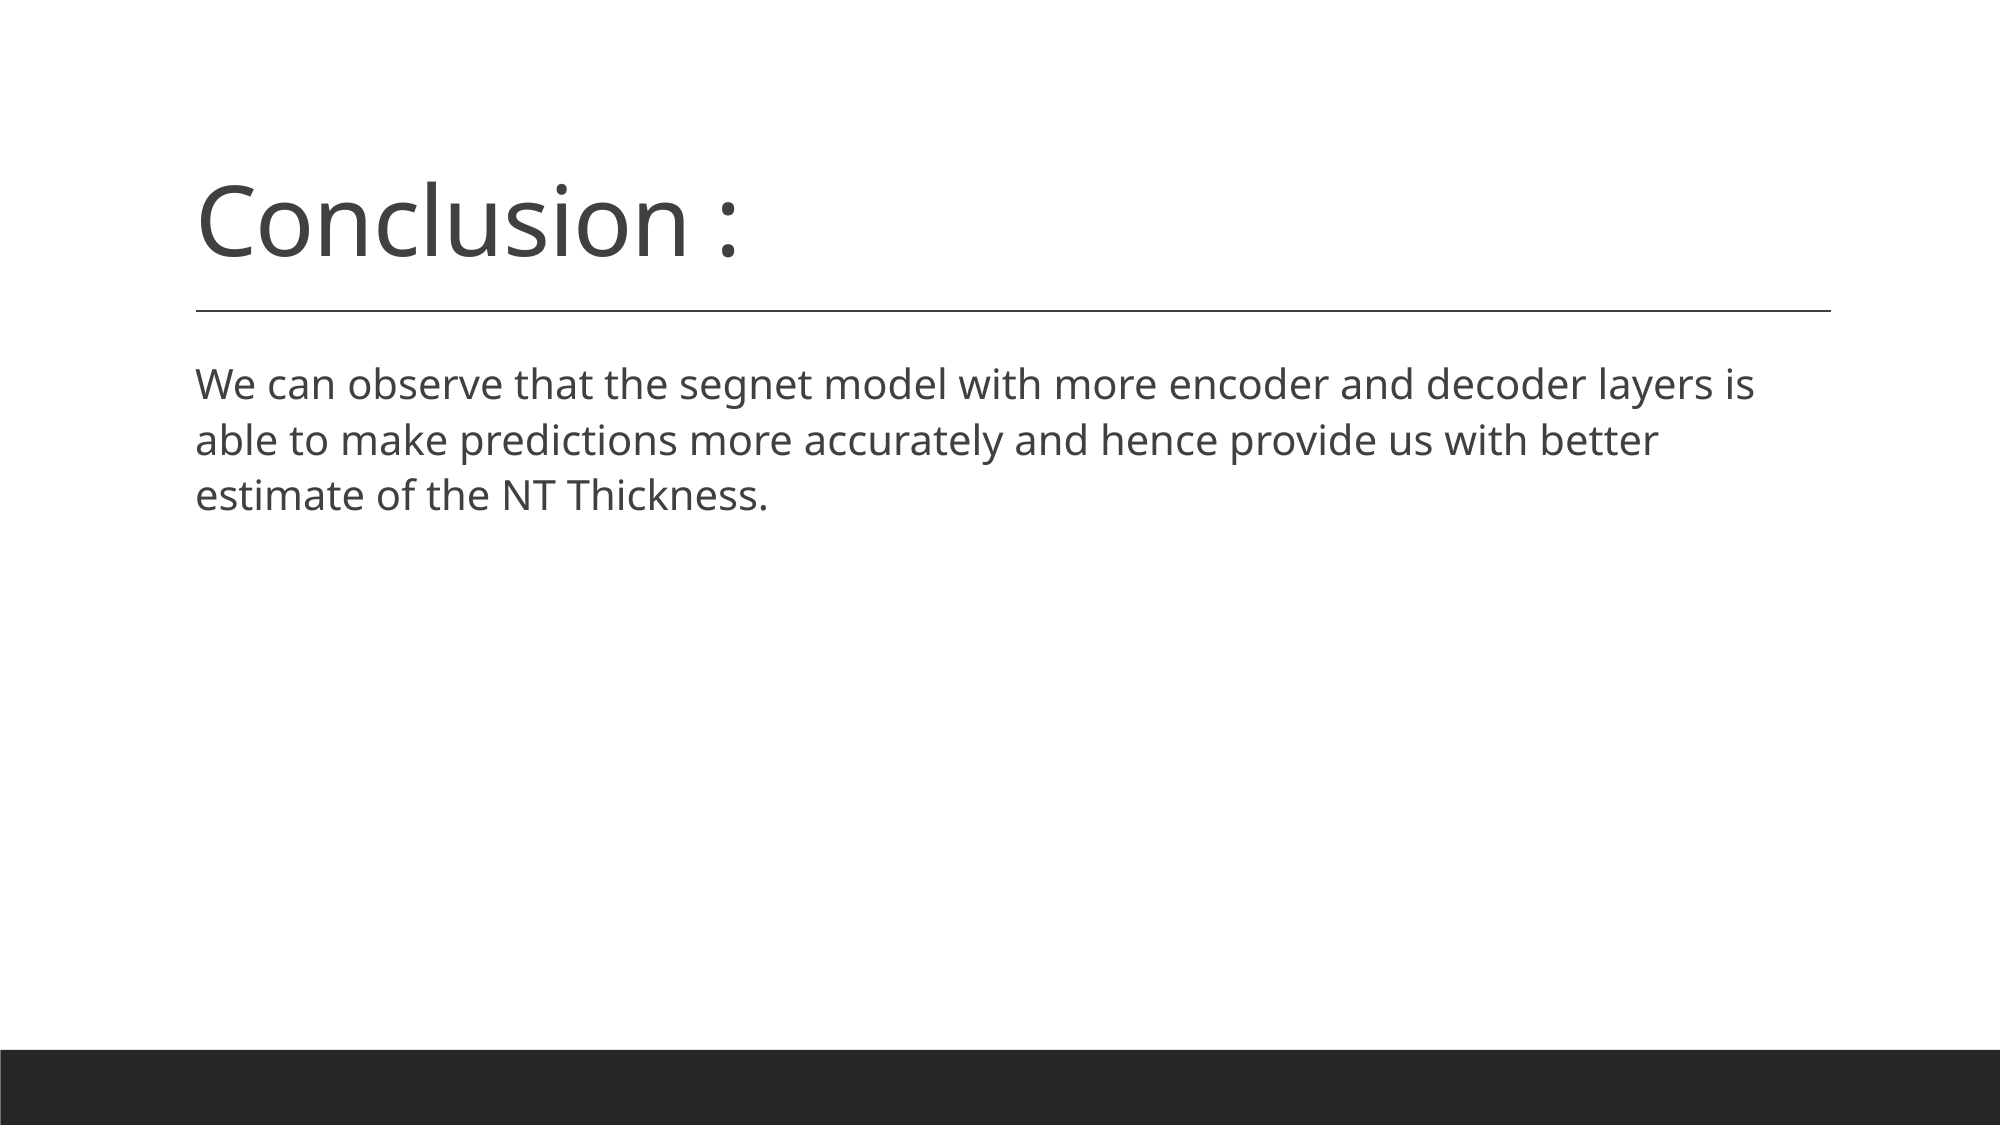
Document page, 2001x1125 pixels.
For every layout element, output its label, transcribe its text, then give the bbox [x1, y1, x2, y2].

list We can observe that the segnet model with more encoder and decoder layers is able to make predictions more accurately and hence provide us with better estimate of the NT Thickness. [180, 345, 1830, 963]
title Conclusion : [180, 47, 1830, 285]
